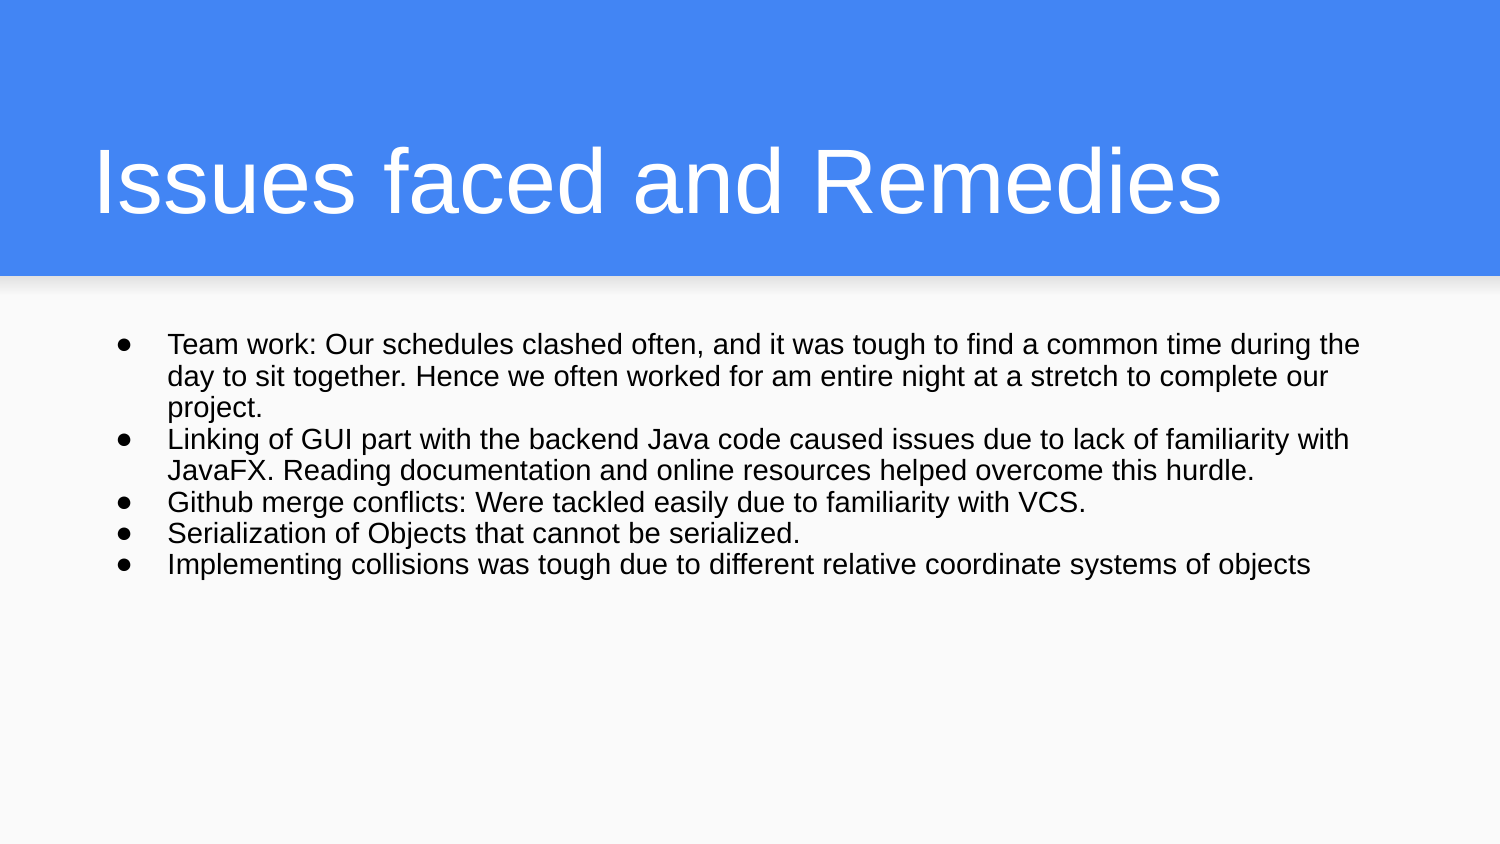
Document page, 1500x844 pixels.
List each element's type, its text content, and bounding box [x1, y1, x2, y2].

title Issues faced and Remedies [77, 121, 1427, 248]
list Team work: Our schedules clashed often, and it was tough to find a common time during the day to sit together. Hence we often worked for am entire night at a stretch to complete our project. Linking of GUI part with the backend Java code caused issues due to lack of familiarity with JavaFX. Reading documentation and online resources helped overcome this hurdle. Github merge conflicts: Were tackled easily due to familiarity with VCS. Serialization of Objects that cannot be serialized. Implementing collisions was tough due to different relative coordinate systems of objects [77, 314, 1427, 760]
